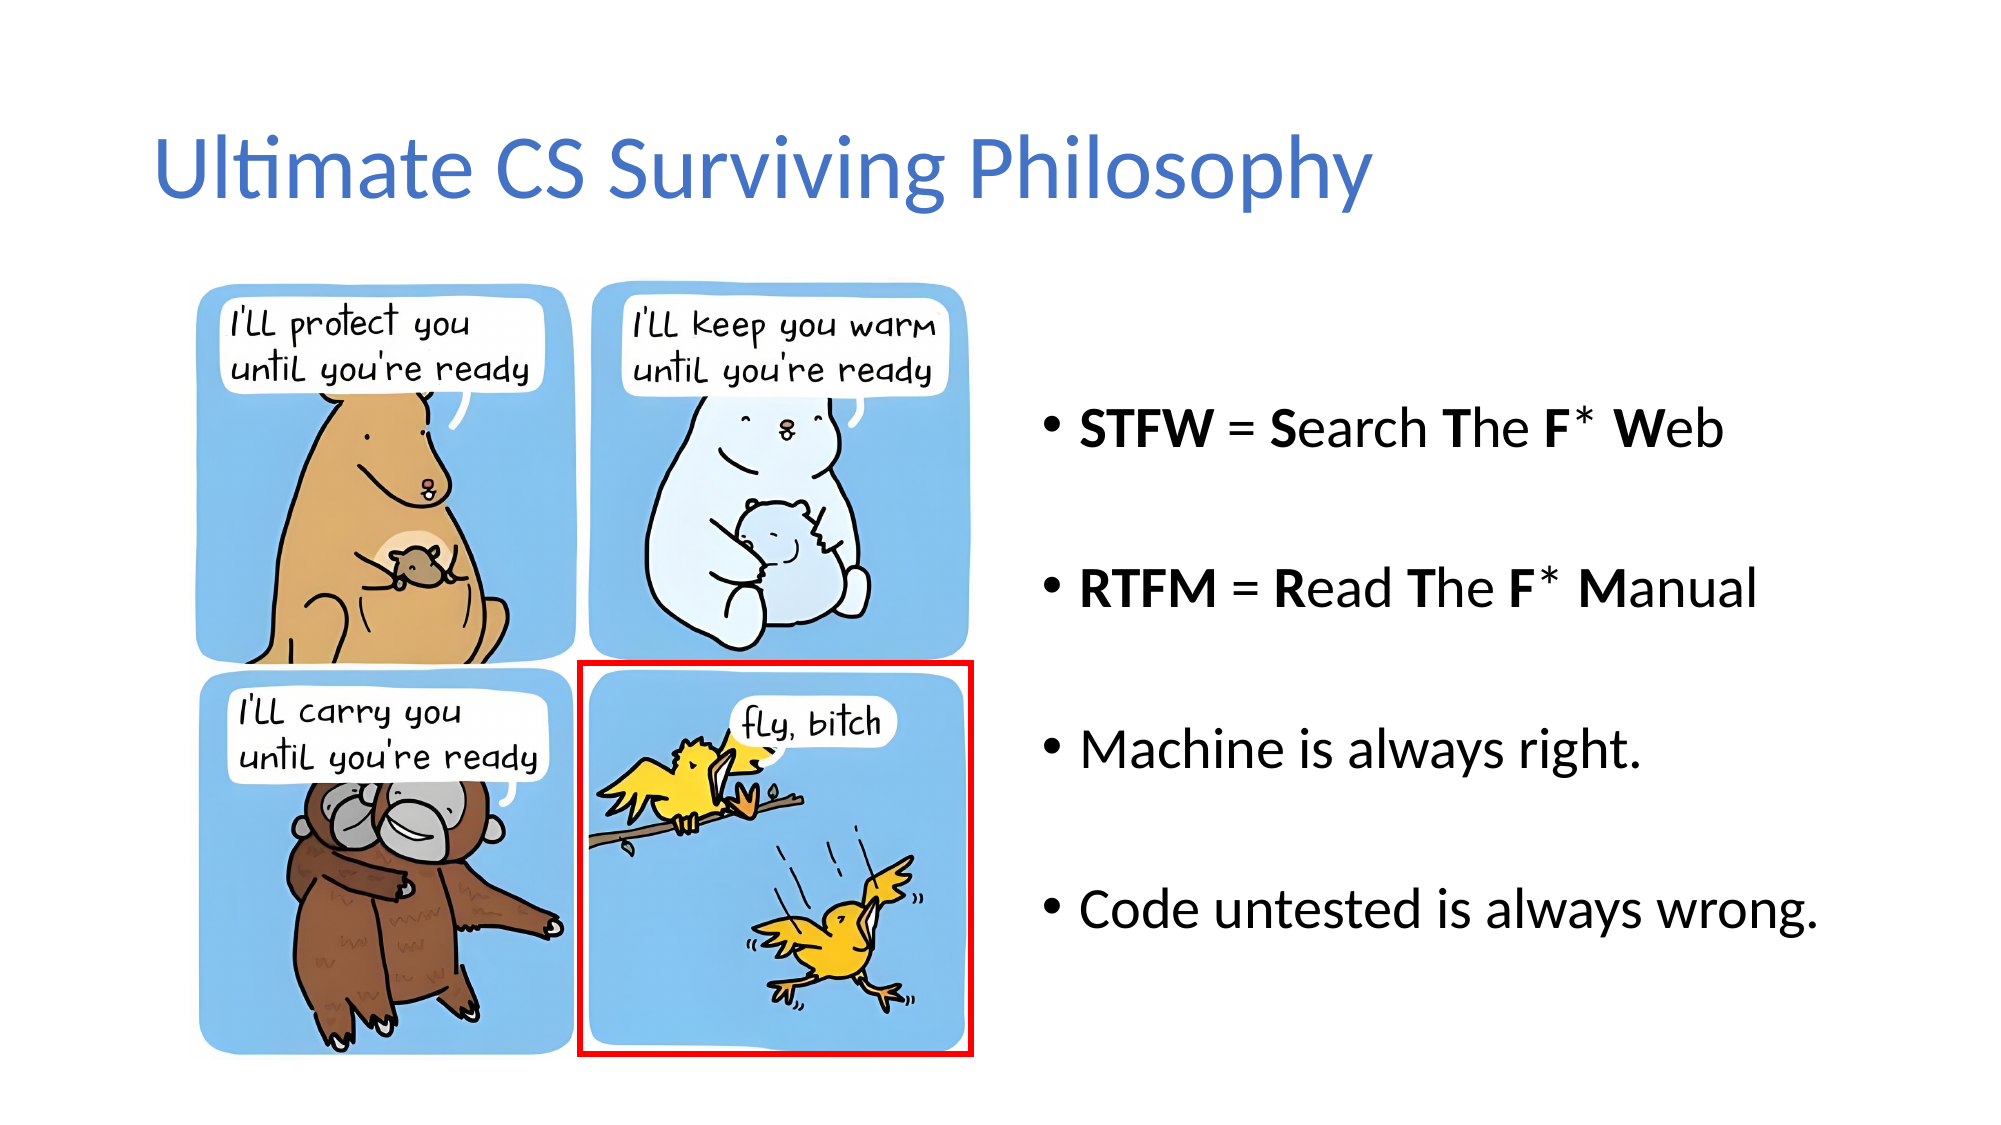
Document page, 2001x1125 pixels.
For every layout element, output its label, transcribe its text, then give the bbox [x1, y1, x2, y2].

list STFW = Search The F* Web RTFM = Read The F* Manual Machine is always right. Code untested is always wrong. [1026, 311, 1863, 1026]
title Ultimate CS Surviving Philosophy [137, 59, 1863, 278]
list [190, 277, 974, 1060]
